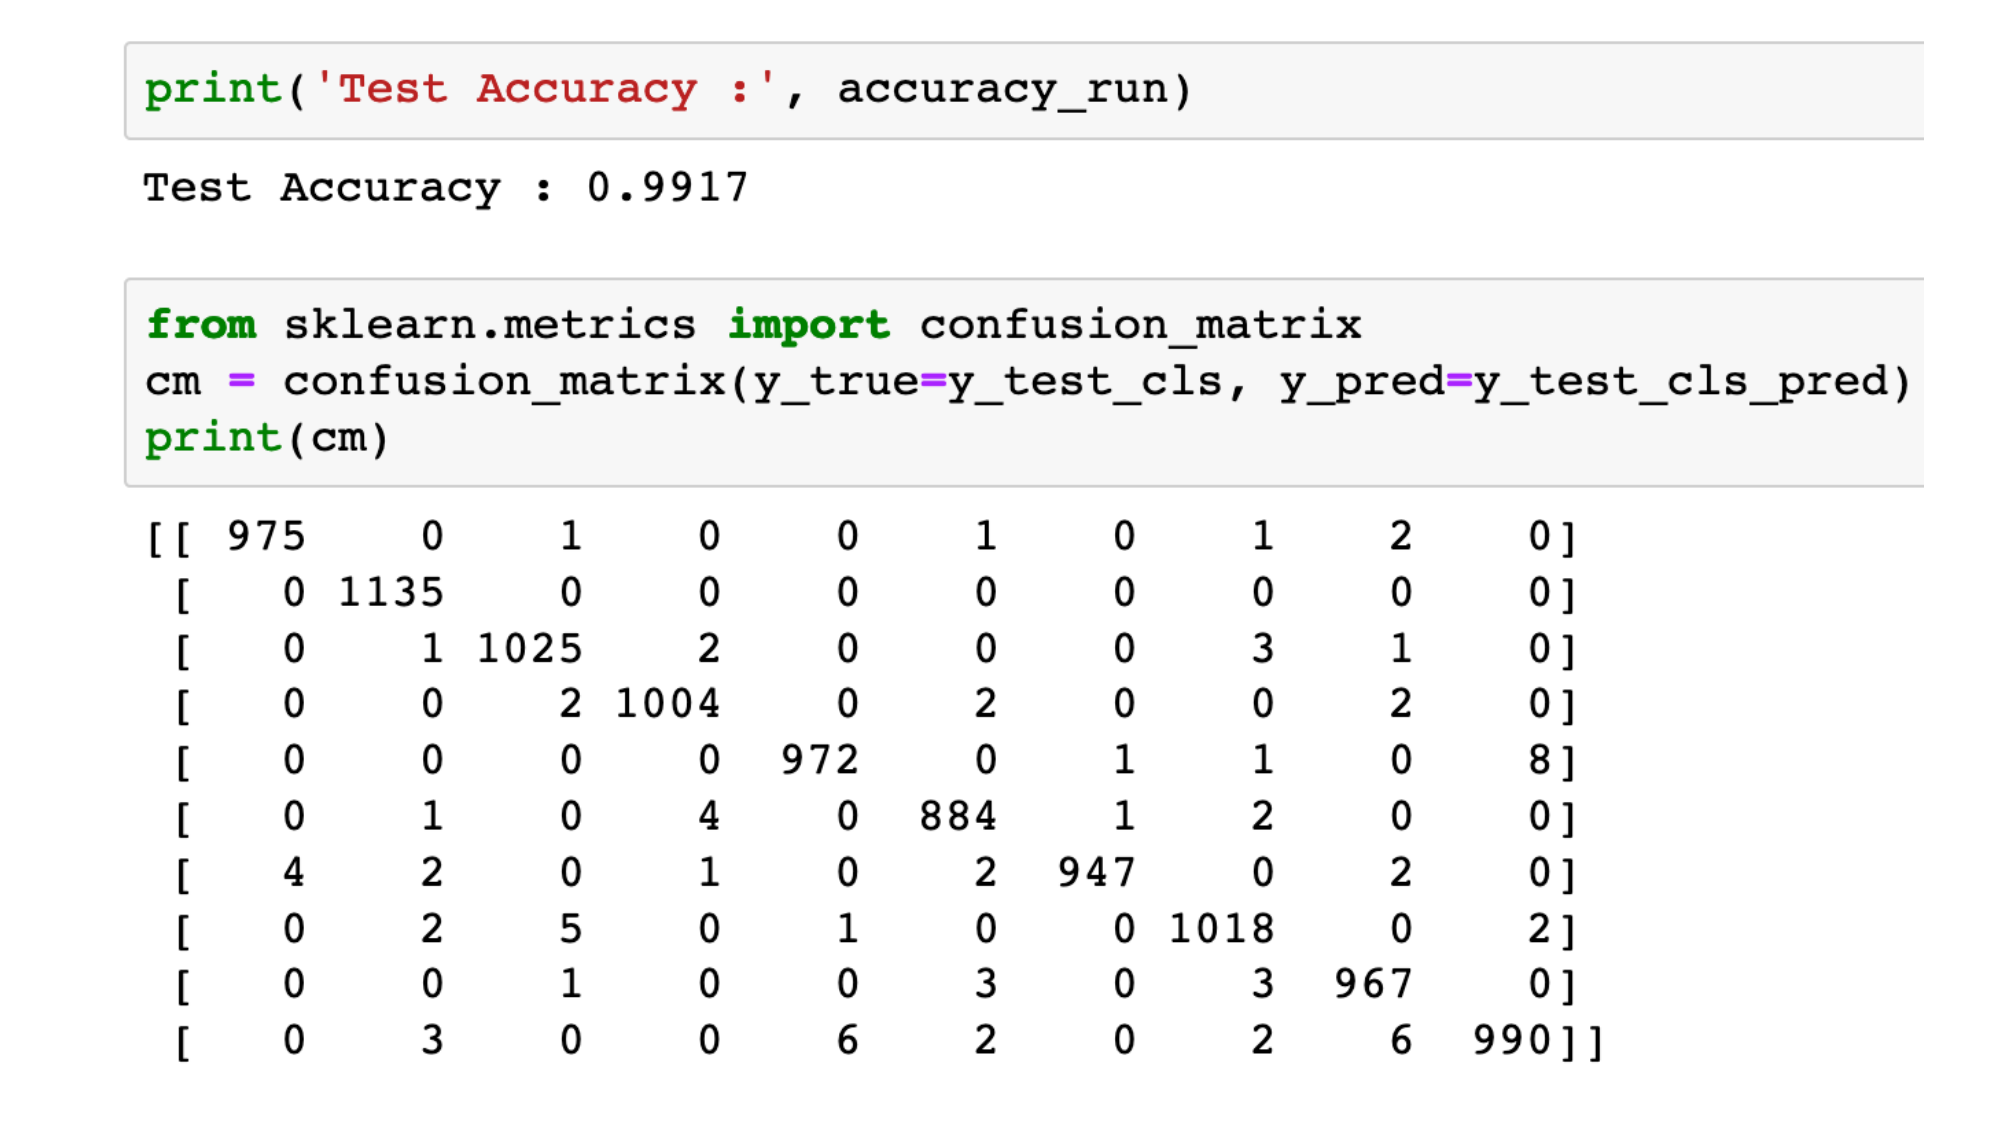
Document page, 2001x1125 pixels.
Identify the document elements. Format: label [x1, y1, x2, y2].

picture [108, 14, 1924, 1088]
